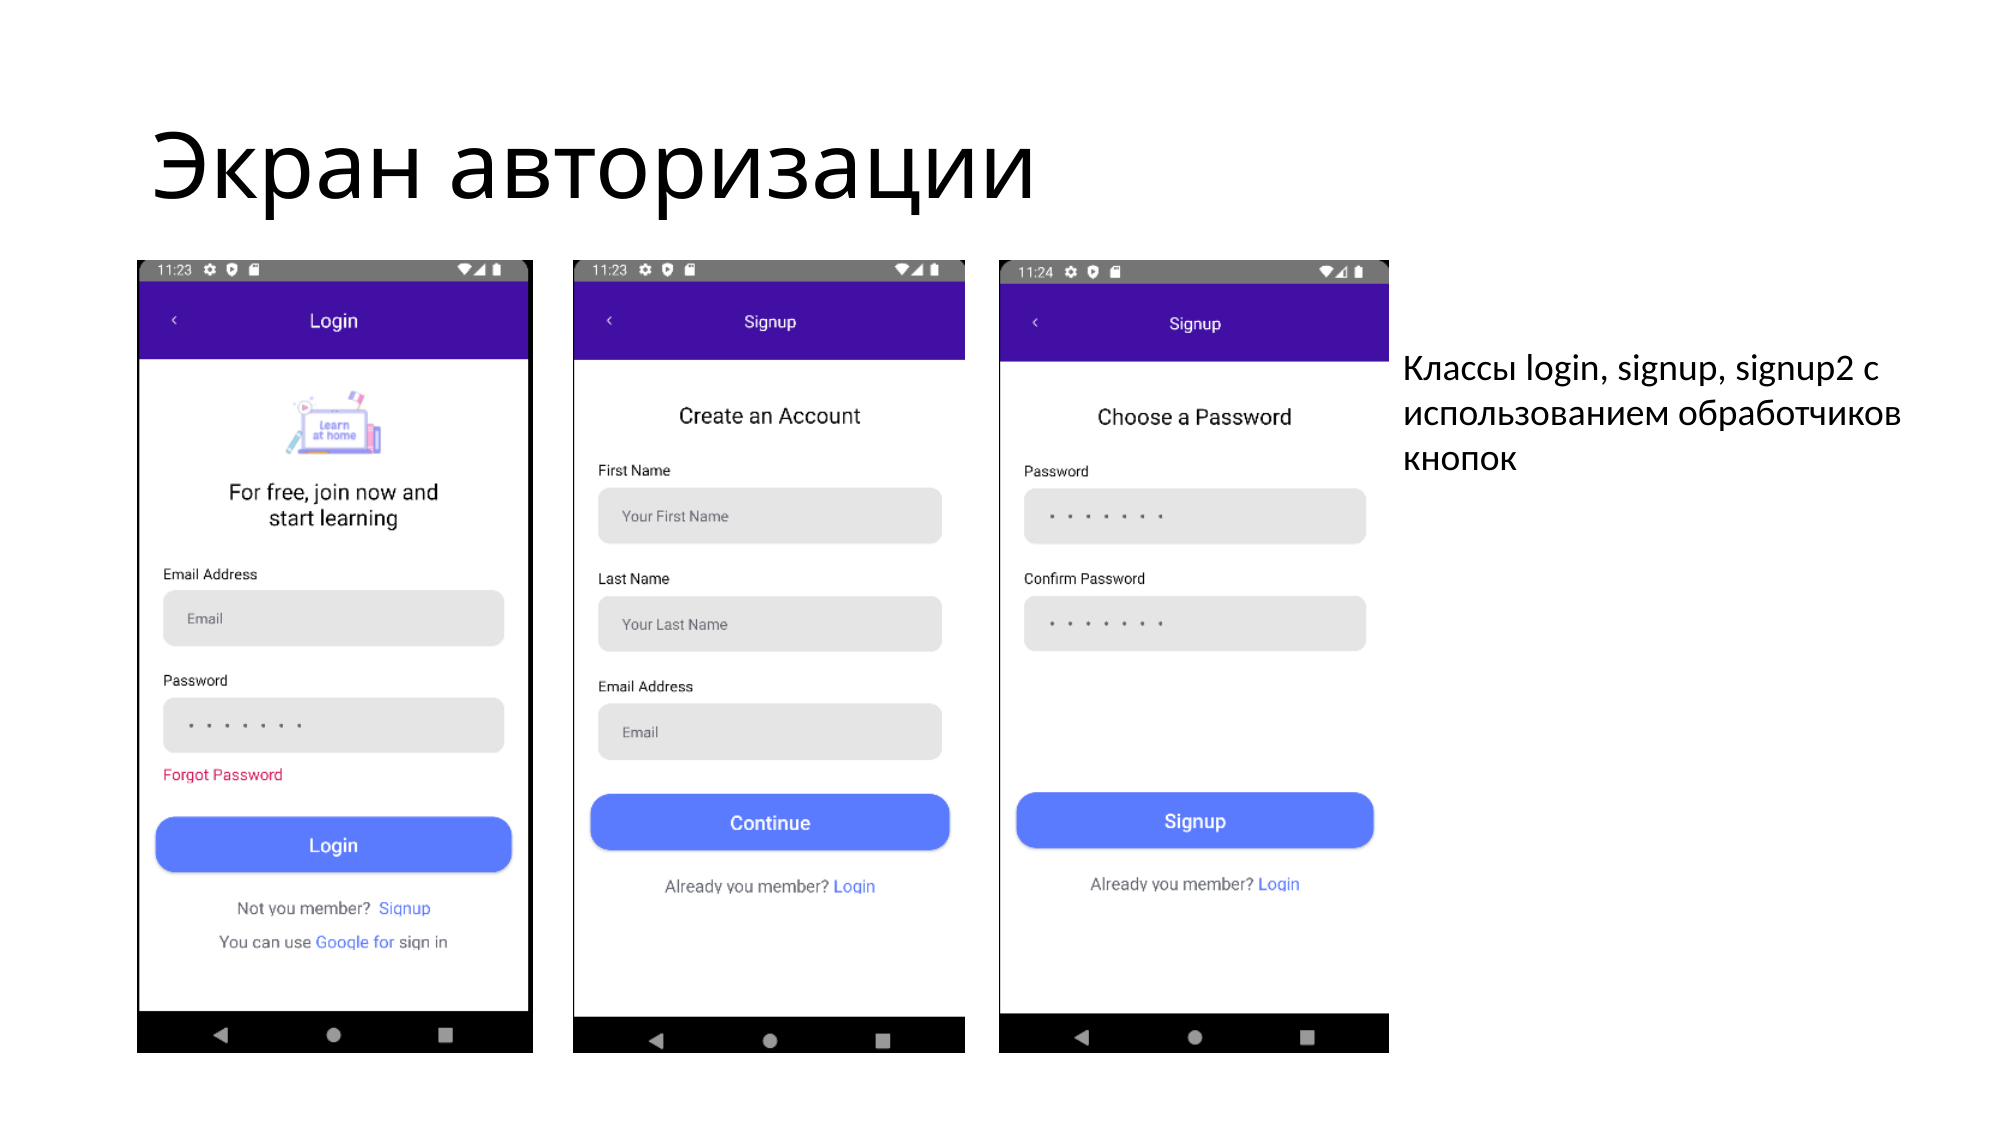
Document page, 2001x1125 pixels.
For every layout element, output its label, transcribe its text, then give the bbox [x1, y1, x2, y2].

text_box Классы login, signup, signup2 с использованием обработчиков кнопок [1389, 335, 1972, 486]
picture [999, 260, 1389, 1053]
picture [573, 260, 965, 1053]
picture [137, 260, 533, 1053]
title Экран авторизации [137, 59, 1863, 278]
